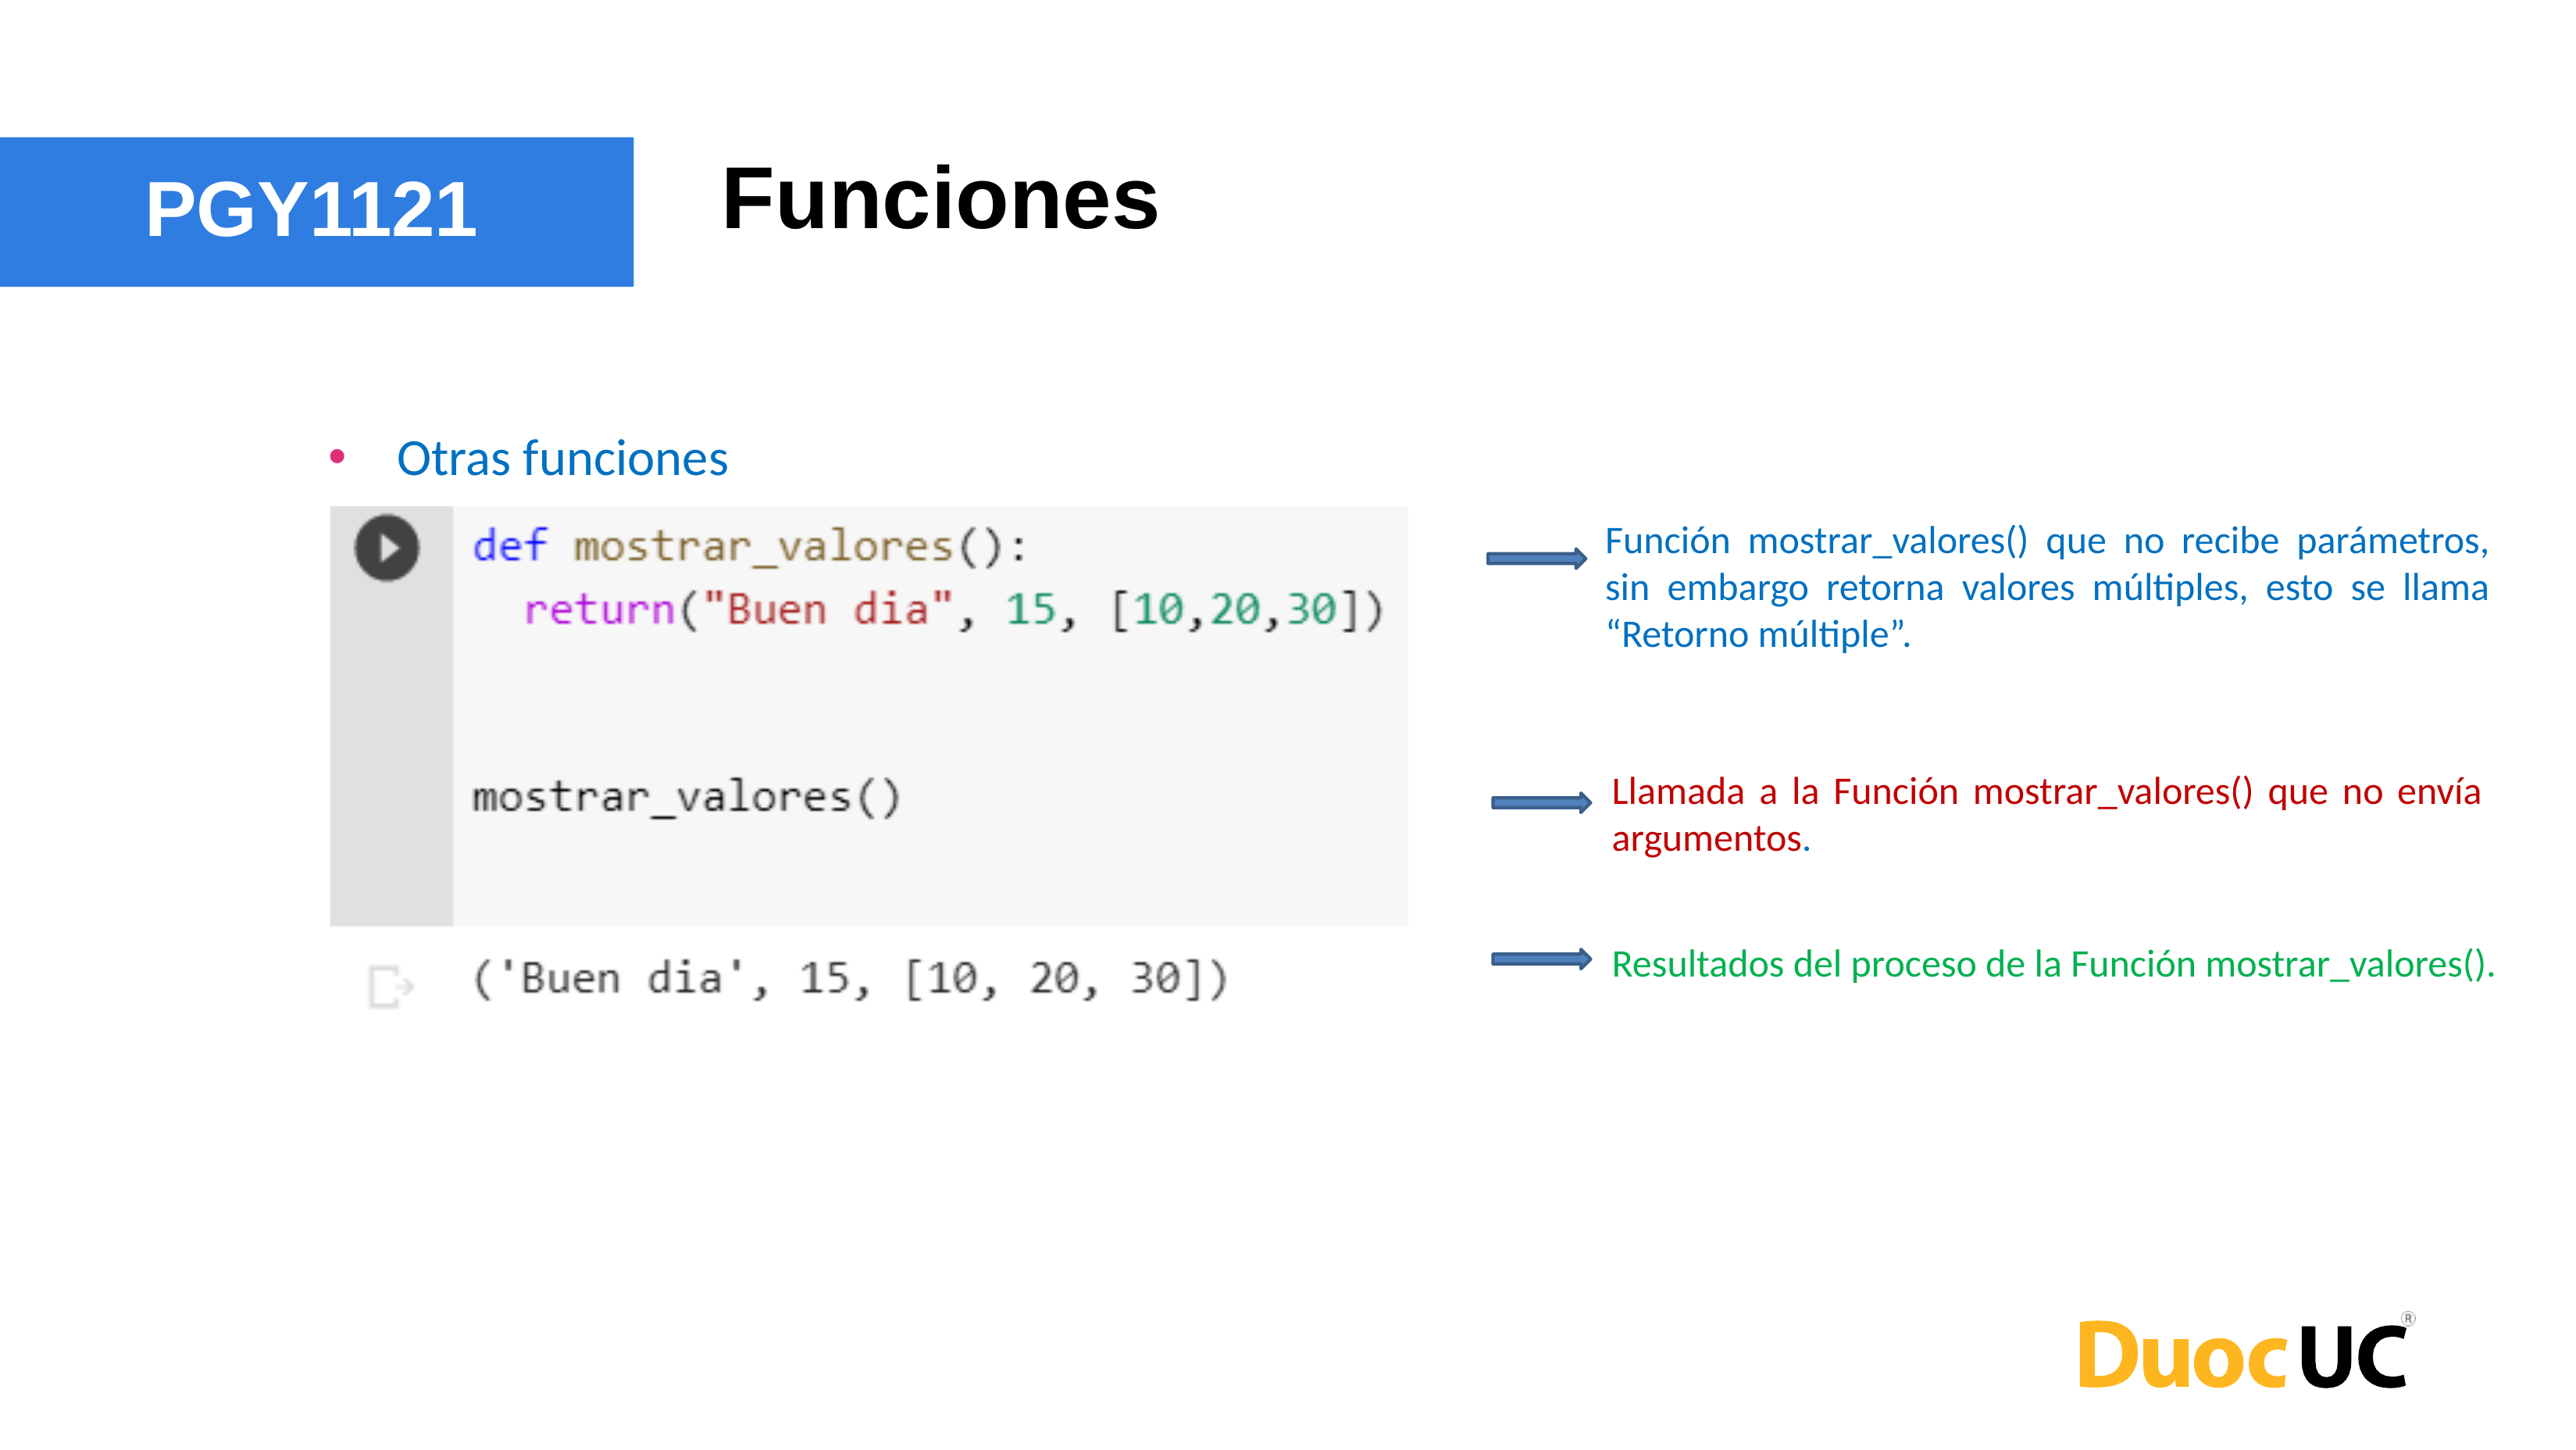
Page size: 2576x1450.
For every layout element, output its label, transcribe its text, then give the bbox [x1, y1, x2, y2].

text_box [1486, 547, 1588, 570]
picture [2401, 1311, 2416, 1327]
picture [330, 506, 1408, 1038]
text_box Funciones [721, 141, 2353, 247]
text_box [1491, 791, 1593, 815]
text_box Resultados del proceso de la Función mostrar_valores(). [1600, 932, 2509, 991]
text_box [1491, 948, 1593, 971]
list PGY1121 [18, 158, 605, 253]
text_box Llamada a la Función mostrar_valores() que no envía argumentos. [1600, 759, 2509, 865]
text_box Otras funciones [282, 418, 2392, 487]
text_box Función mostrar_valores() que no recibe parámetros, sin embargo retorna valores múltiples, esto se llama “Retorno múltiple”. [1593, 509, 2502, 661]
